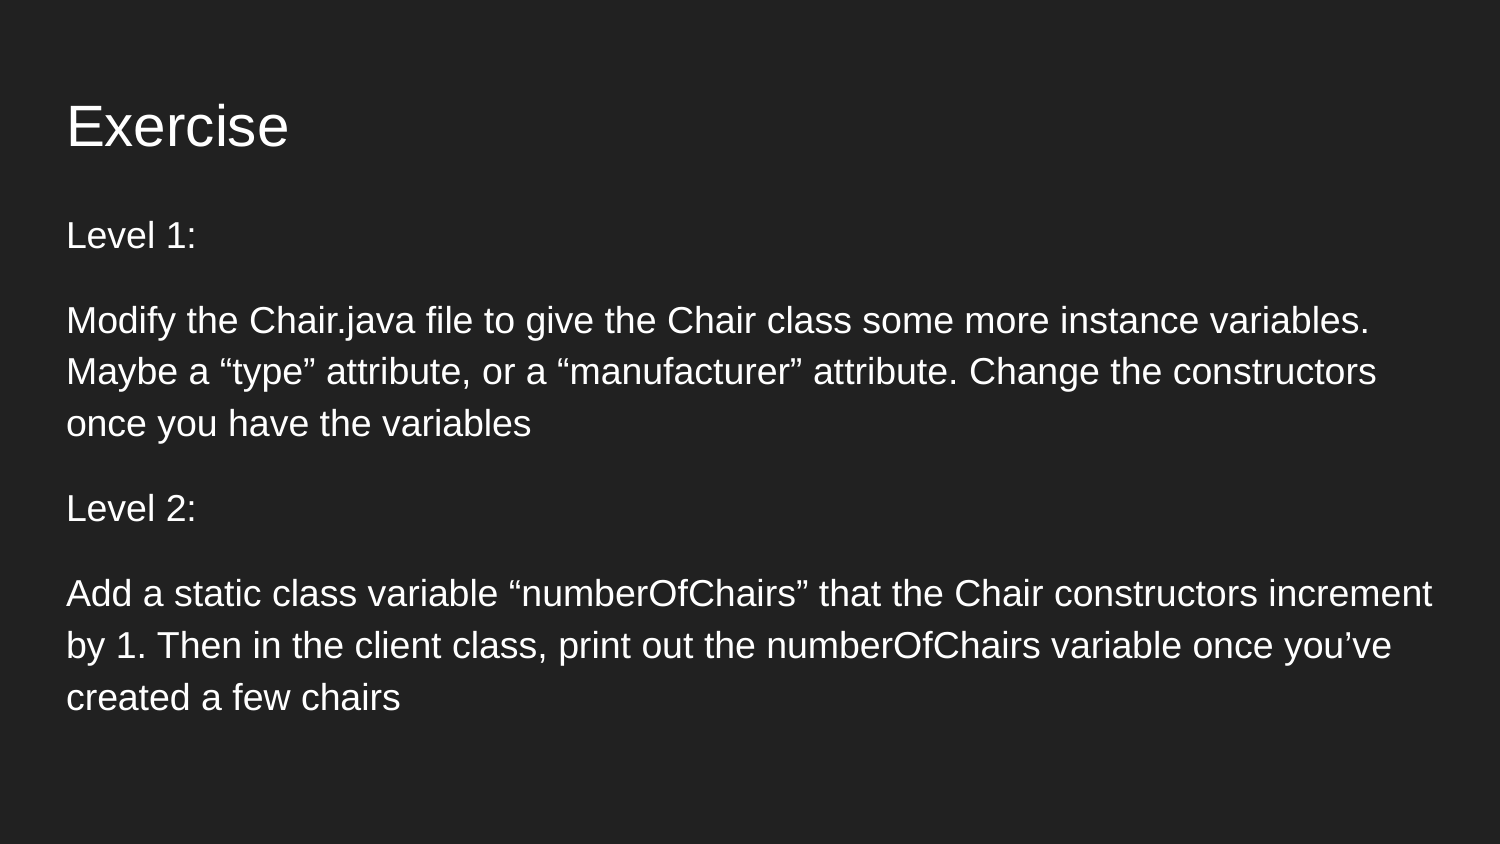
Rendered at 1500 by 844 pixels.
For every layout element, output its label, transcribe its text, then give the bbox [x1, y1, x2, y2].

title Exercise [51, 72, 1449, 167]
list Level 1: Modify the Chair.java file to give the Chair class some more instance variables. Maybe a “type” attribute, or a “manufacturer” attribute. Change the constructors once you have the variables Level 2: Add a static class variable “numberOfChairs” that the Chair constructors increment by 1. Then in the client class, print out the numberOfChairs variable once you’ve created a few chairs [51, 189, 1449, 750]
